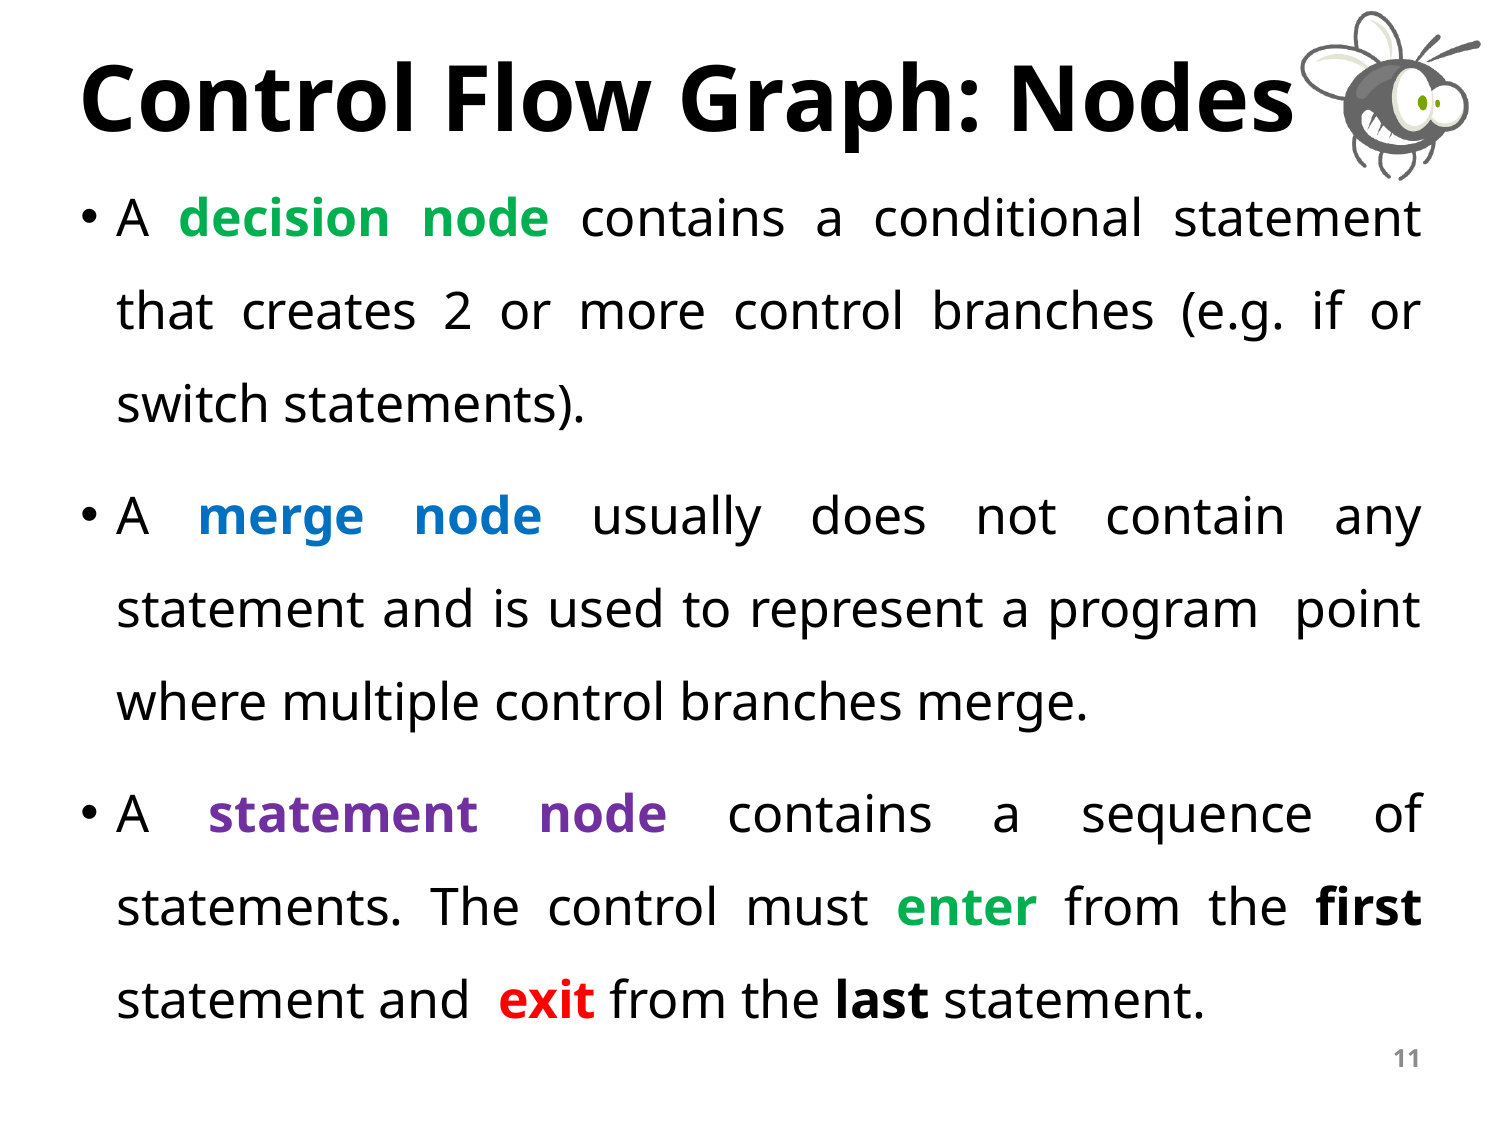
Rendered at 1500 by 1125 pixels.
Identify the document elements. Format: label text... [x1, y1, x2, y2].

list A decision node contains a conditional statement that creates 2 or more control branches (e.g. if or switch statements). A merge node usually does not contain any statement and is used to represent a program point where multiple control branches merge. A statement node contains a sequence of statements. The control must enter from the first statement and exit from the last statement. [65, 145, 1439, 1044]
picture [1291, 1, 1488, 187]
slide_number 11 [1275, 1029, 1437, 1090]
title Control Flow Graph: Nodes [63, 43, 1437, 161]
